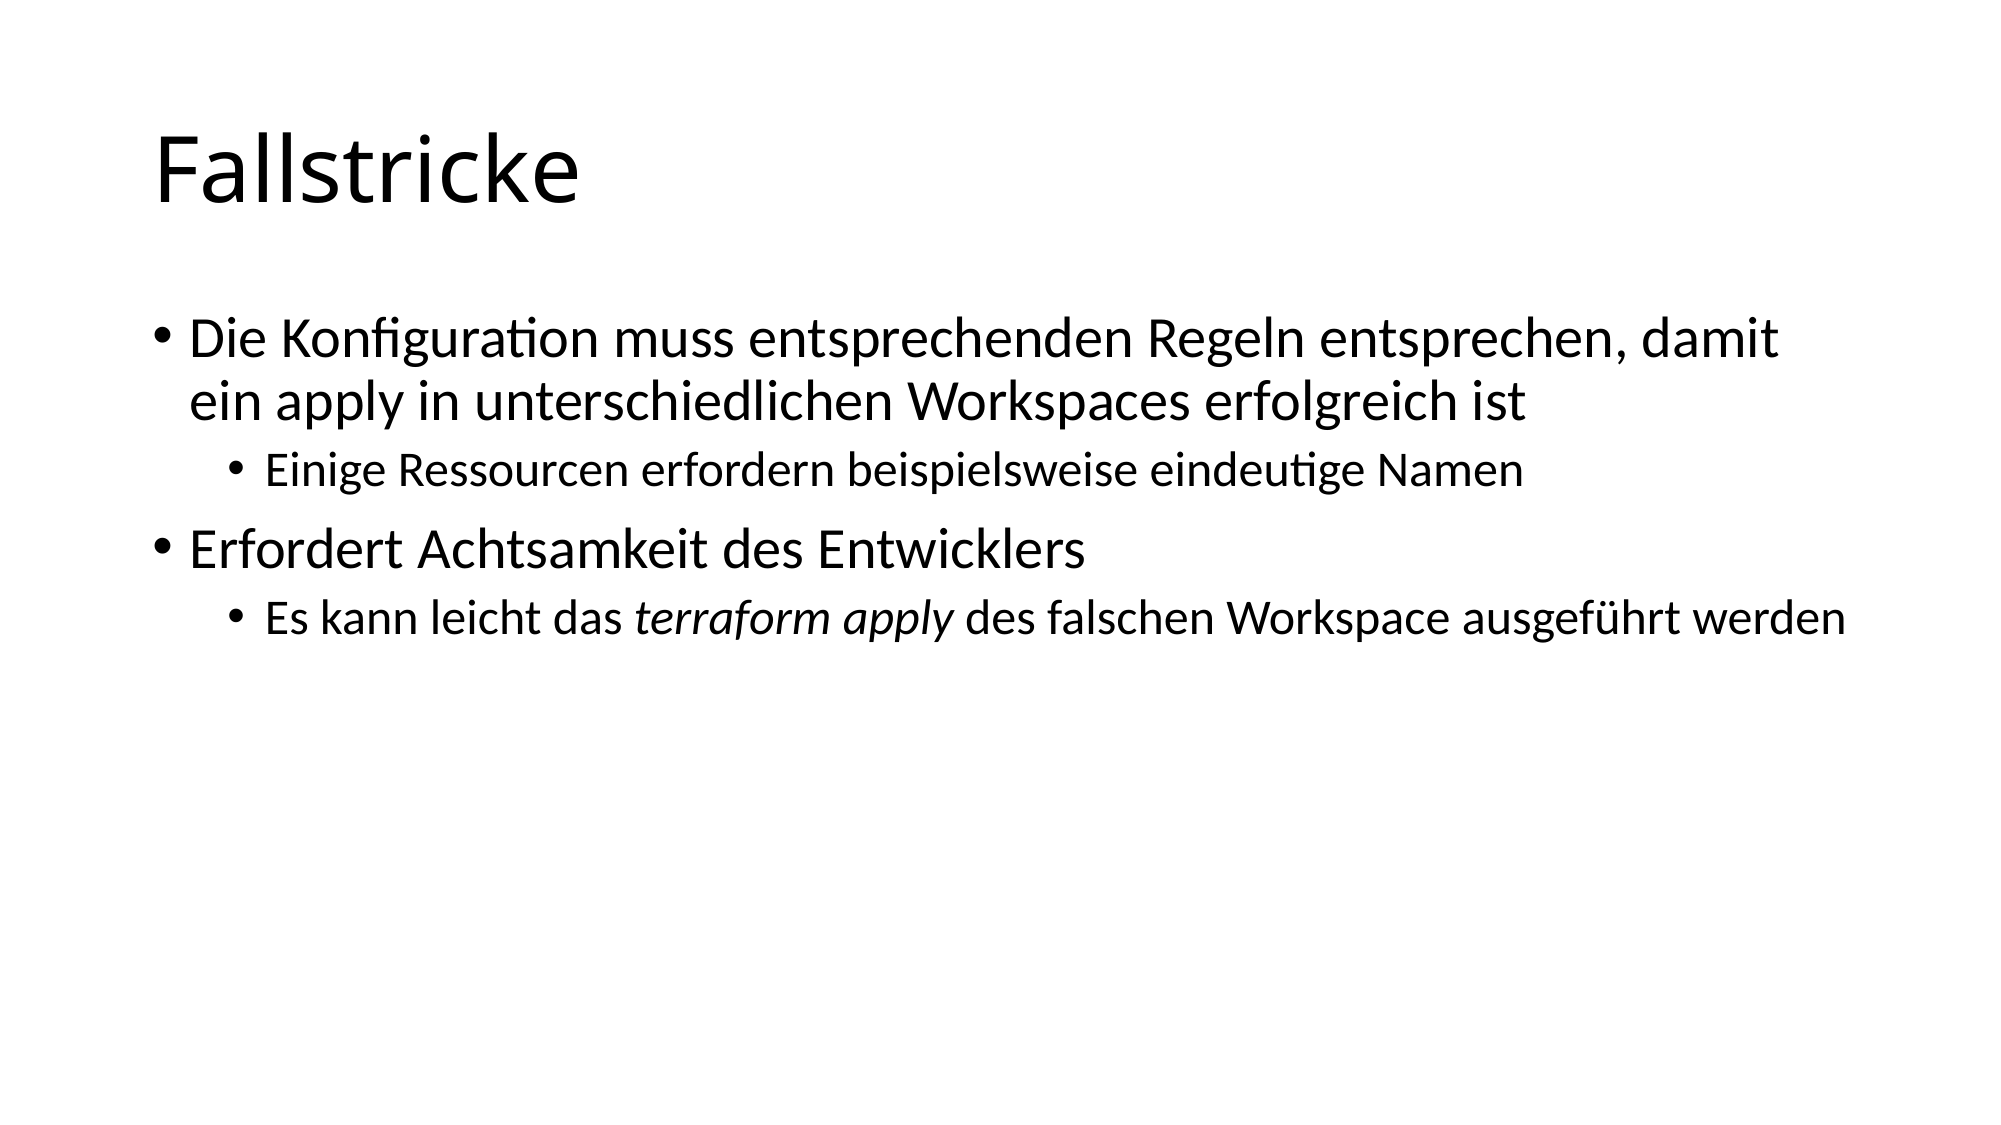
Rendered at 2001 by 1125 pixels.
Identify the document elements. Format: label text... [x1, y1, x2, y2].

list Die Konfiguration muss entsprechenden Regeln entsprechen, damit ein apply in unterschiedlichen Workspaces erfolgreich ist Einige Ressourcen erfordern beispielsweise eindeutige Namen Erfordert Achtsamkeit des Entwicklers Es kann leicht das terraform apply des falschen Workspace ausgeführt werden [137, 299, 1863, 1014]
title Fallstricke [137, 64, 1863, 282]
